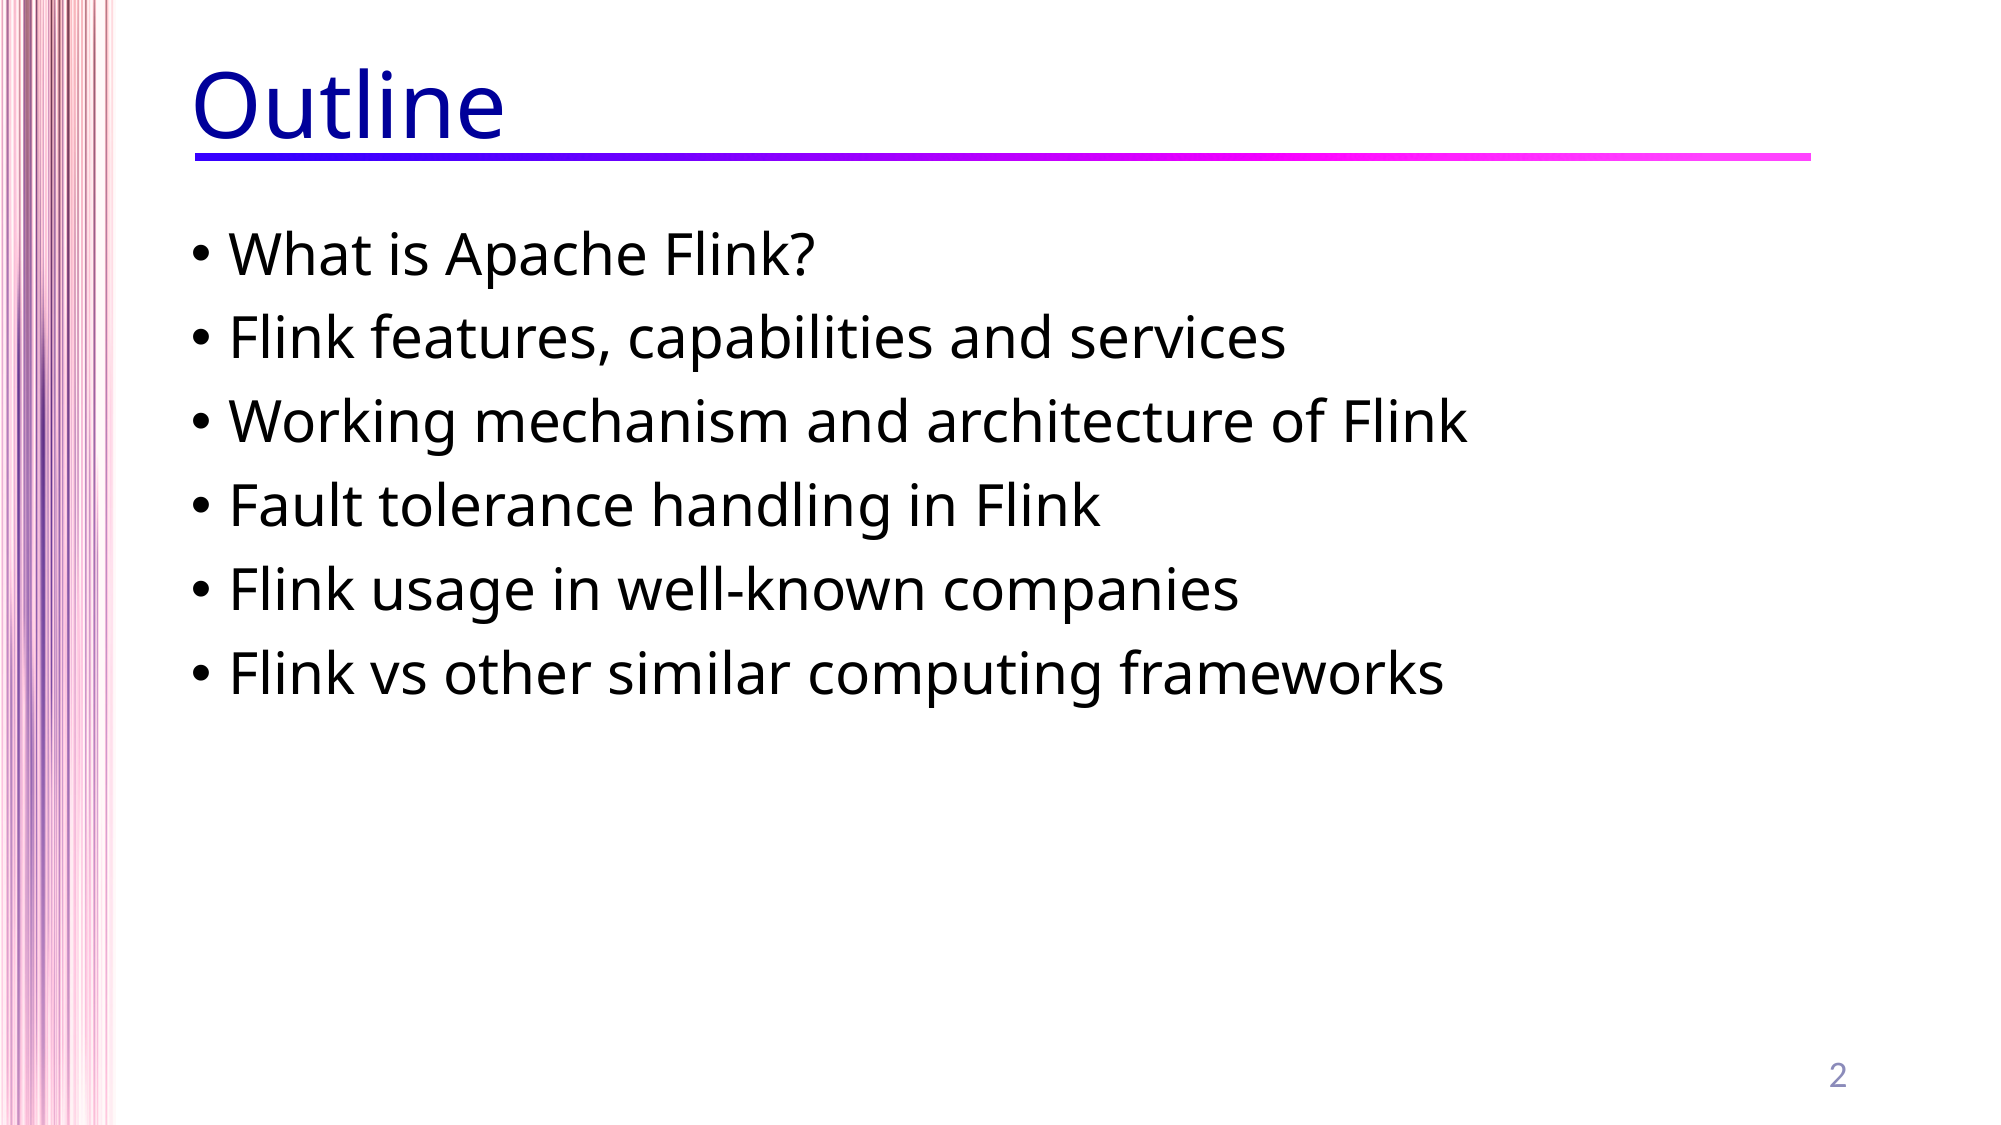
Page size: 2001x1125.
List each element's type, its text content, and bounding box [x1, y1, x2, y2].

picture [0, 0, 116, 1125]
slide_number 2 [1412, 1042, 1863, 1103]
title Outline [175, 0, 1901, 217]
list What is Apache Flink? Flink features, capabilities and services Working mechanism and architecture of Flink Fault tolerance handling in Flink Flink usage in well-known companies Flink vs other similar computing frameworks [175, 217, 1901, 1002]
